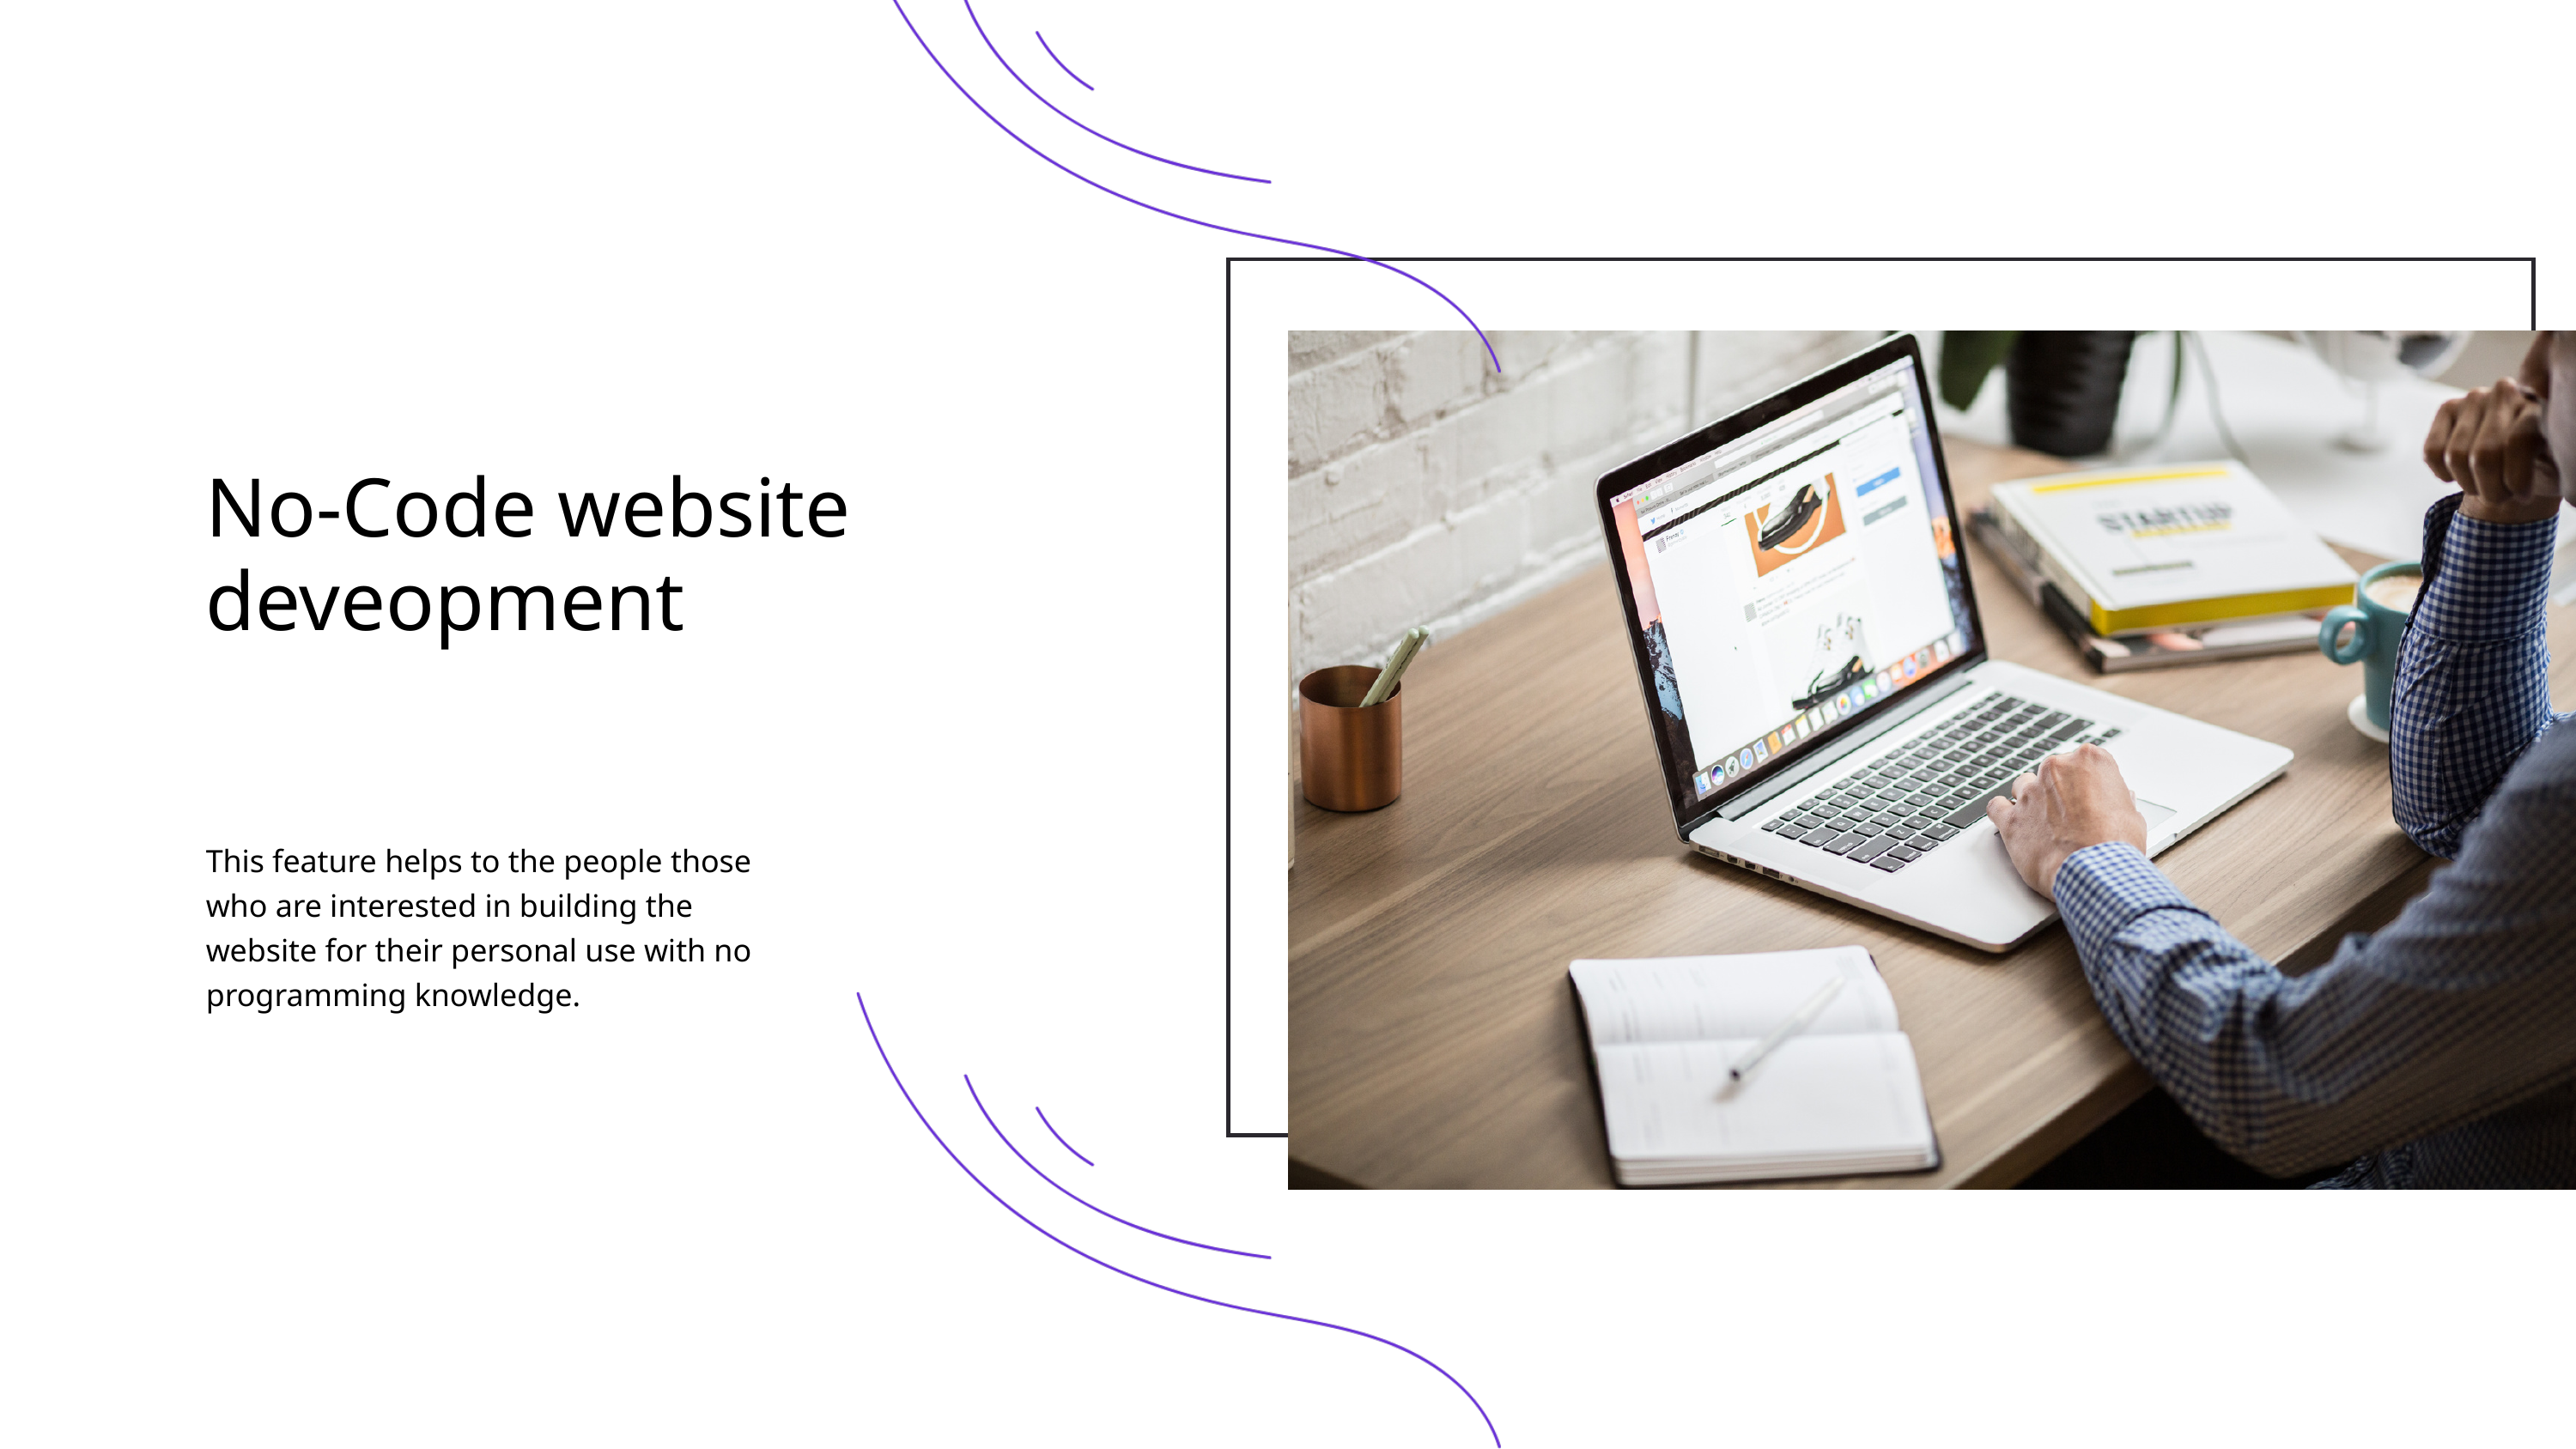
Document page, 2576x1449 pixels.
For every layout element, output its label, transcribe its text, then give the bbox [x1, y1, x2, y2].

text_box [856, 0, 1502, 373]
text_box This feature helps to the people those who are interested in building the website for their personal use with no programming knowledge. [205, 834, 790, 1013]
text_box [1502, 330, 2576, 1190]
text_box [856, 991, 1502, 1449]
text_box No-Code website deveopment [205, 459, 1097, 647]
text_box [1228, 258, 2534, 1136]
